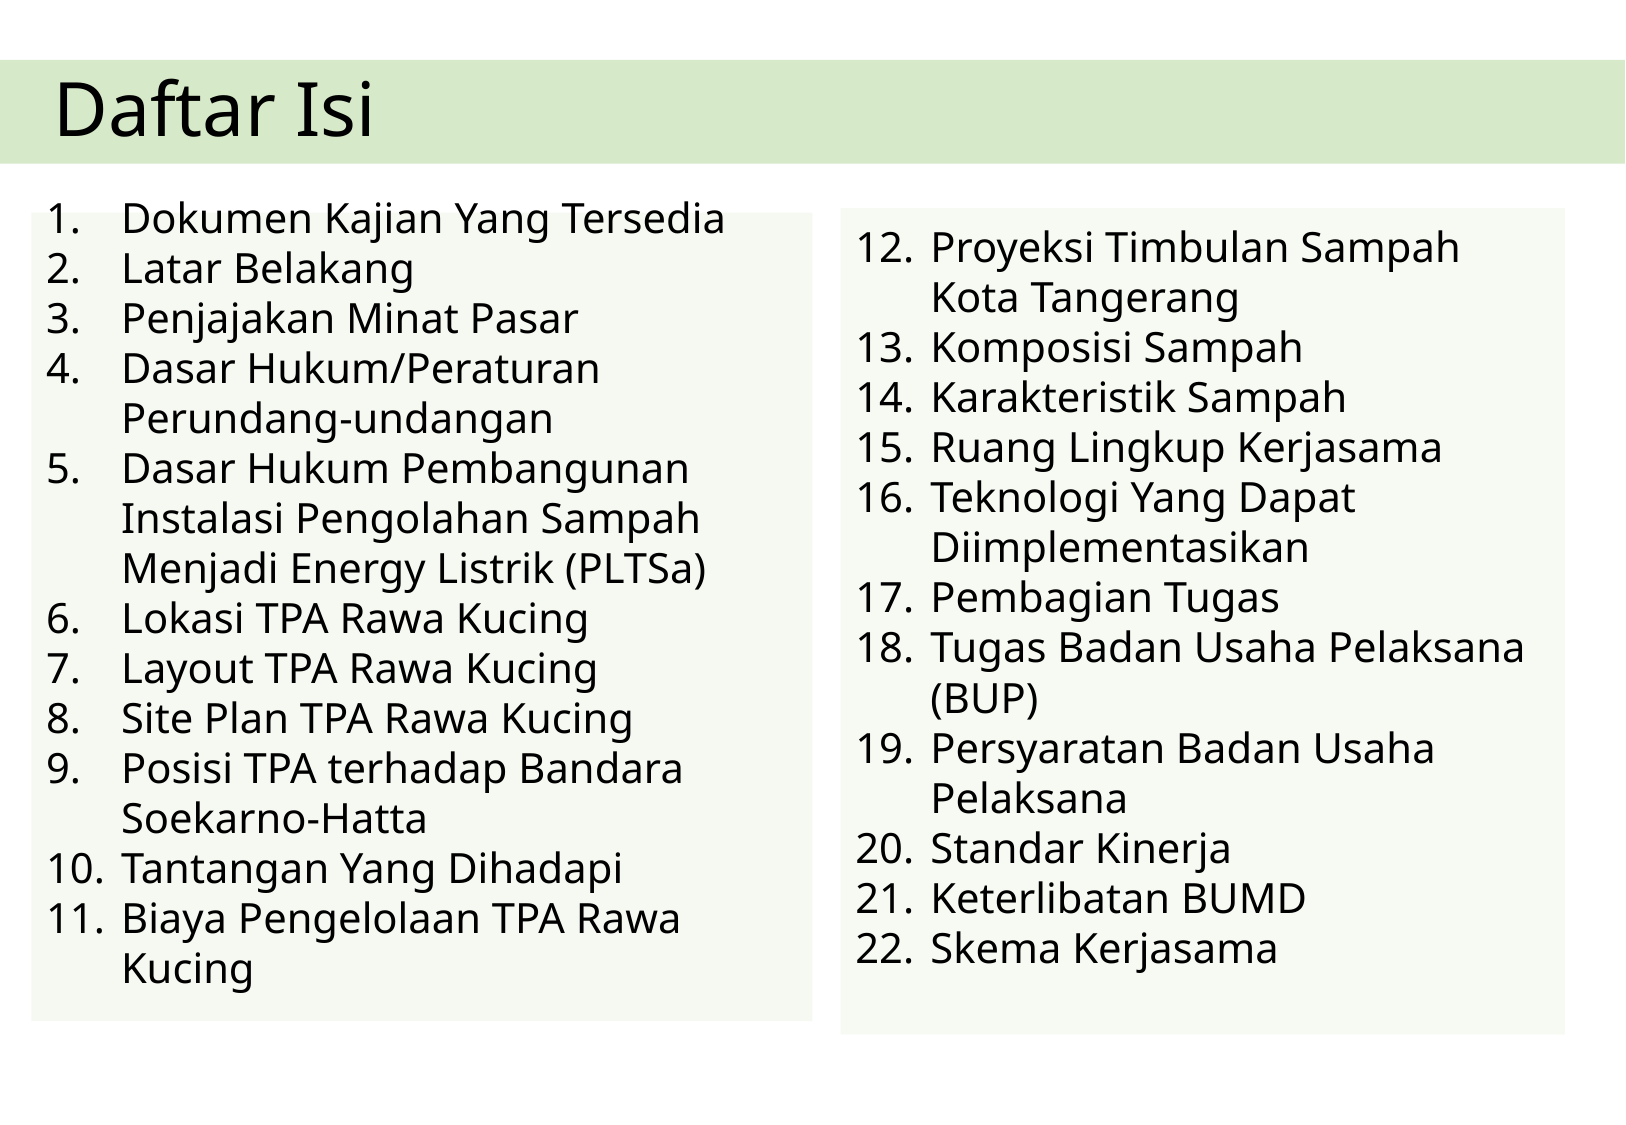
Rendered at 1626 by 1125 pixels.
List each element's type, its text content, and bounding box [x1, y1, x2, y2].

text_box Dokumen Kajian Yang Tersedia Latar Belakang Penjajakan Minat Pasar Dasar Hukum/Peraturan Perundang-undangan Dasar Hukum Pembangunan Instalasi Pengolahan Sampah Menjadi Energy Listrik (PLTSa) Lokasi TPA Rawa Kucing Layout TPA Rawa Kucing Site Plan TPA Rawa Kucing Posisi TPA terhadap Bandara Soekarno-Hatta Tantangan Yang Dihadapi Biaya Pengelolaan TPA Rawa Kucing [30, 212, 813, 1022]
title Daftar Isi [38, 59, 1441, 164]
text_box Proyeksi Timbulan Sampah Kota Tangerang Komposisi Sampah Karakteristik Sampah Ruang Lingkup Kerjasama Teknologi Yang Dapat Diimplementasikan Pembagian Tugas Tugas Badan Usaha Pelaksana (BUP) Persyaratan Badan Usaha Pelaksana Standar Kinerja Keterlibatan BUMD Skema Kerjasama [840, 207, 1566, 1035]
